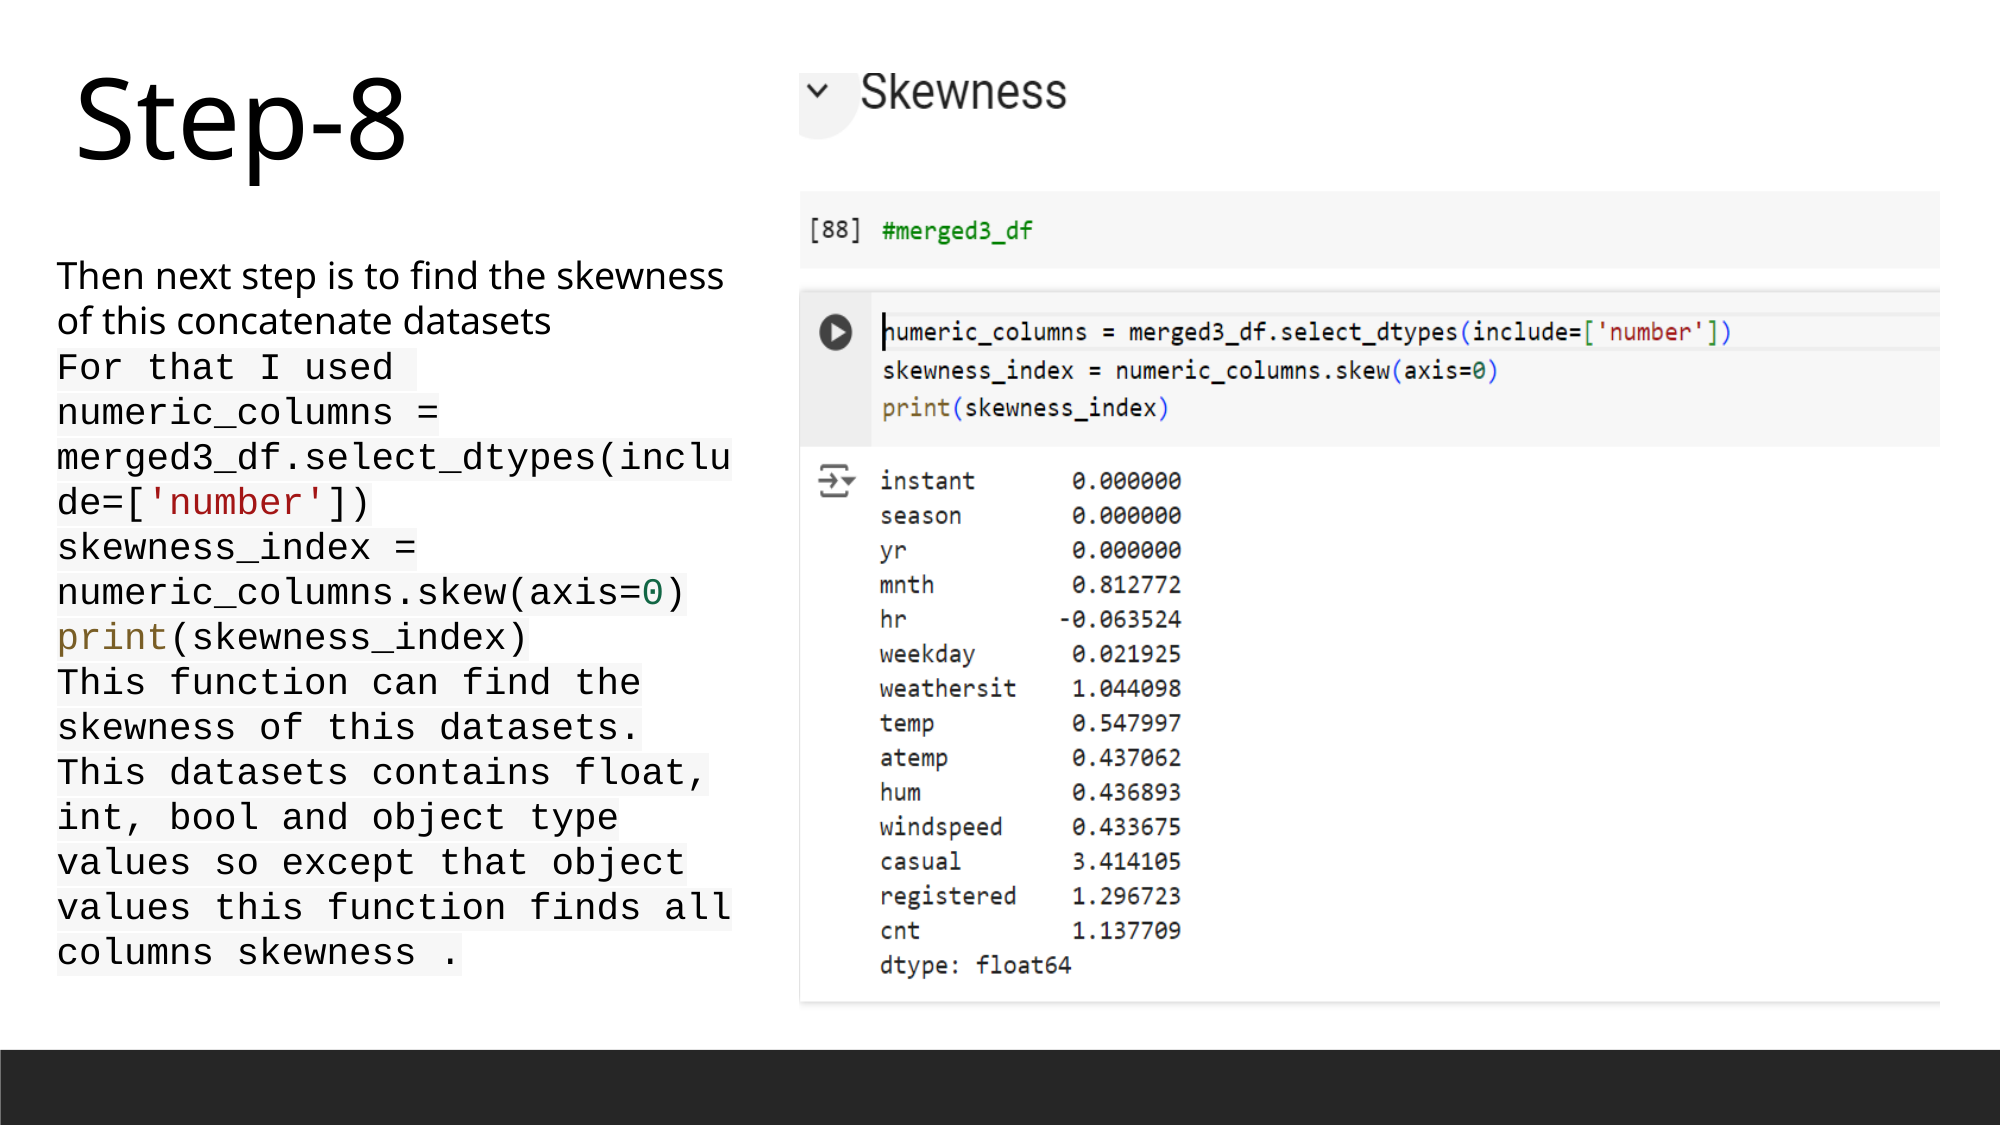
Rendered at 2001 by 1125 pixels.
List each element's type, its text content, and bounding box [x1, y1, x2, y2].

text_box Then next step is to find the skewness of this concatenate datasets For that I used numeric_columns = merged3_df.select_dtypes(include=['number']) skewness_index = numeric_columns.skew(axis=0) print(skewness_index) This function can find the skewness of this datasets. This datasets contains float, int, bool and object type values so except that object values this function finds all columns skewness . [41, 244, 758, 1025]
picture [798, 72, 1940, 1012]
text_box Step-8 [59, 39, 426, 190]
